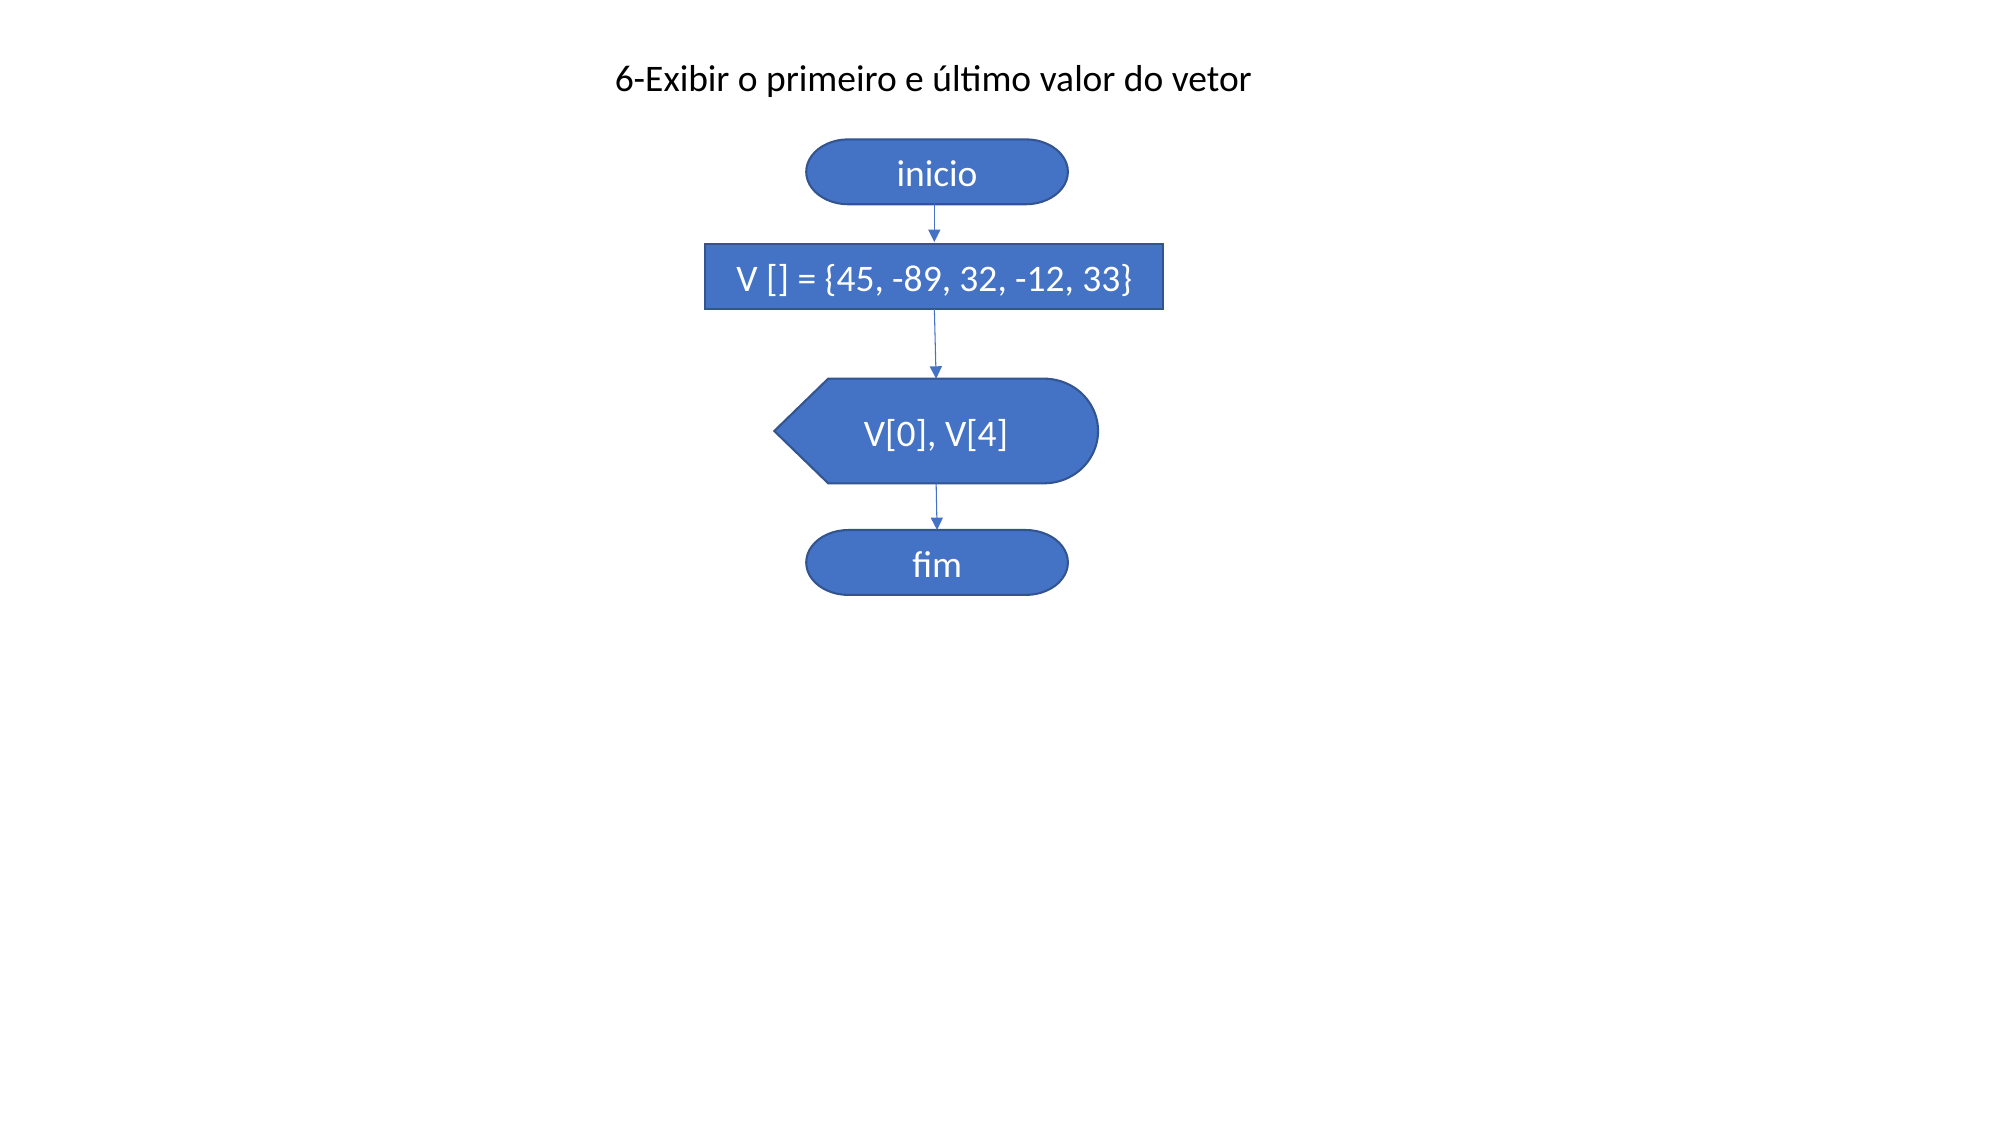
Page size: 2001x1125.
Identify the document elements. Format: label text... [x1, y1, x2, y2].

text_box V[0], V[4] [772, 377, 1100, 485]
text_box fim [805, 528, 1069, 596]
text_box inicio [805, 138, 1069, 206]
text_box 6-Exibir o primeiro e último valor do vetor [600, 47, 1275, 107]
text_box V [] = {45, -89, 32, -12, 33} [704, 243, 1164, 310]
